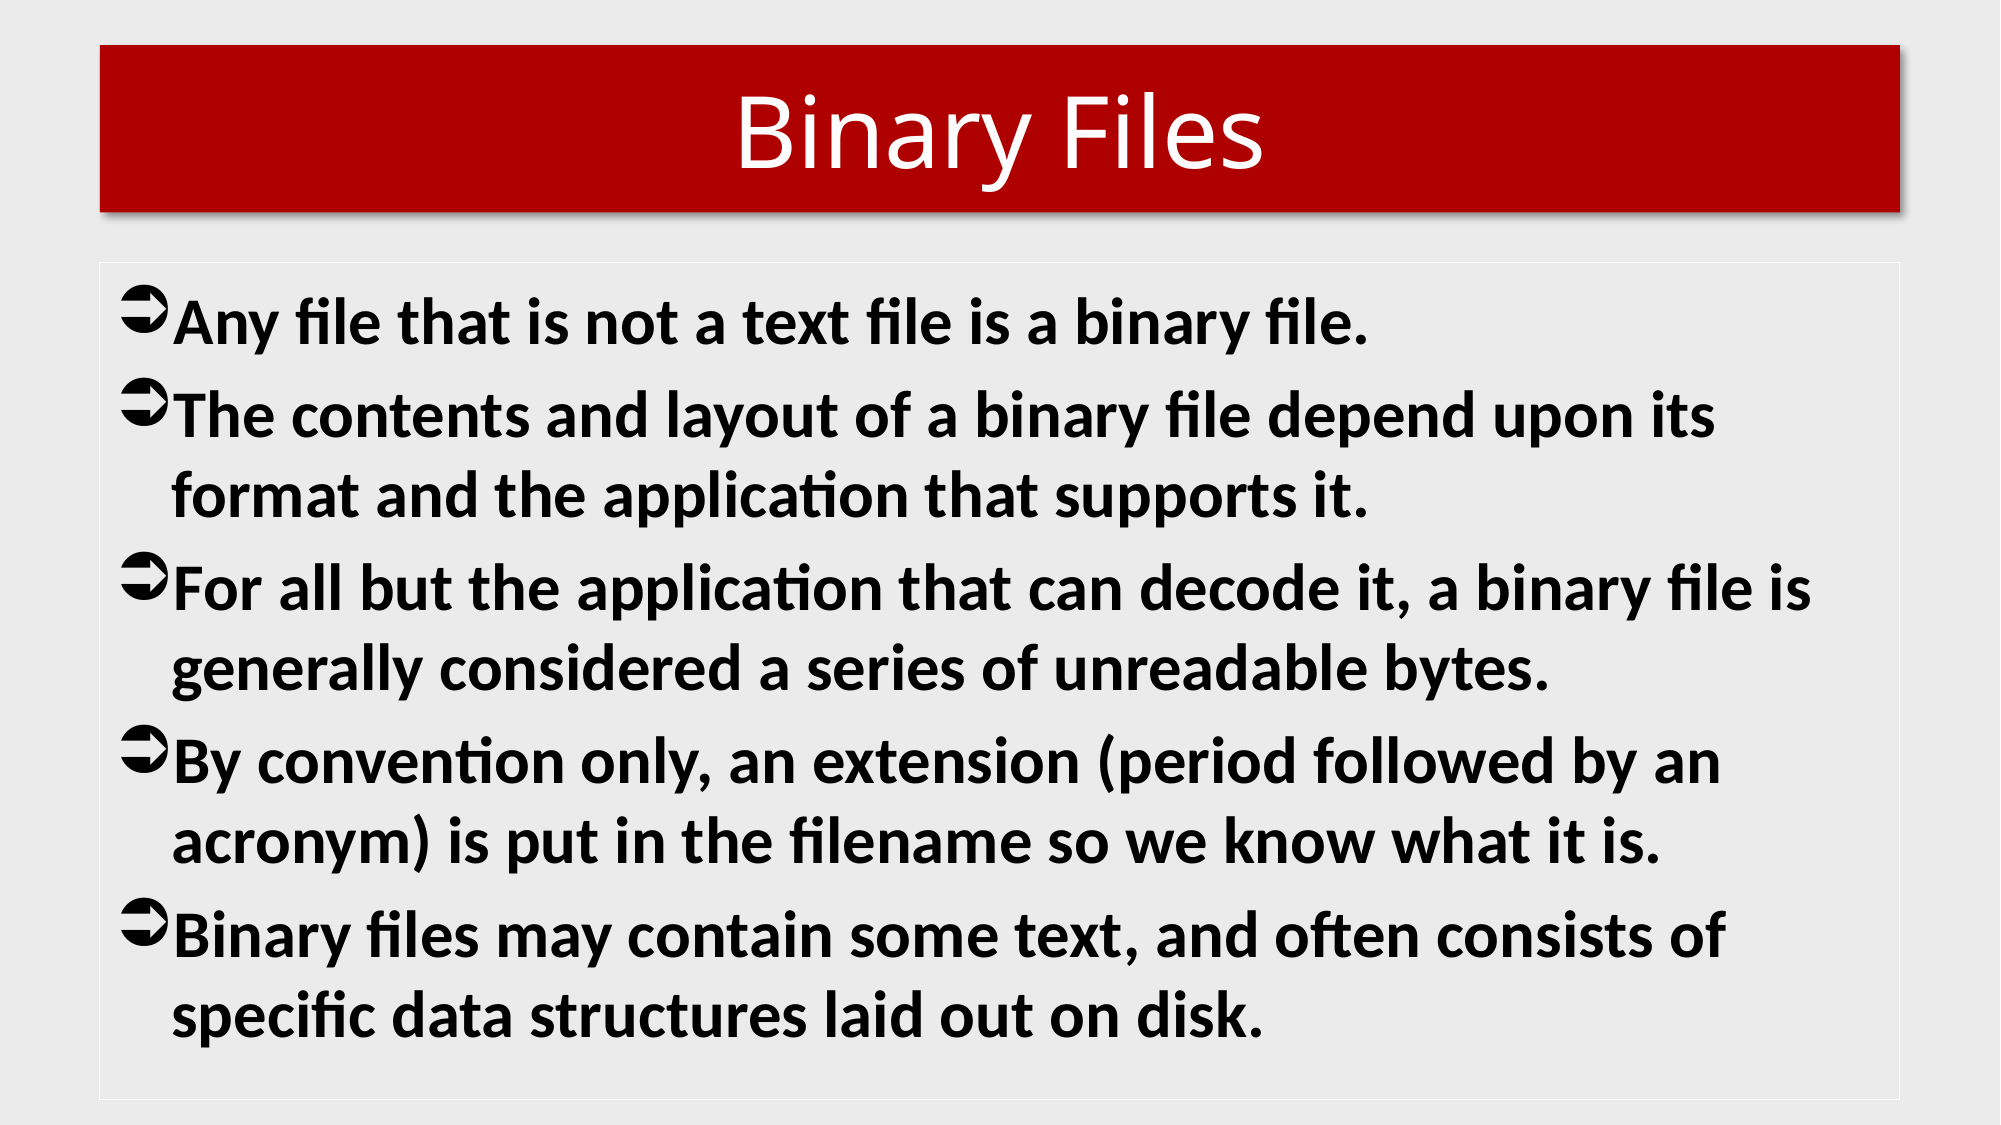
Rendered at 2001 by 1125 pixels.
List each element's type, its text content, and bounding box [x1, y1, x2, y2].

list Any file that is not a text file is a binary file. The contents and layout of a binary file depend upon its format and the application that supports it. For all but the application that can decode it, a binary file is generally considered a series of unreadable bytes. By convention only, an extension (period followed by an acronym) is put in the filename so we know what it is. Binary files may contain some text, and often consists of specific data structures laid out on disk. [99, 262, 1900, 1100]
title Binary Files [99, 45, 1900, 213]
